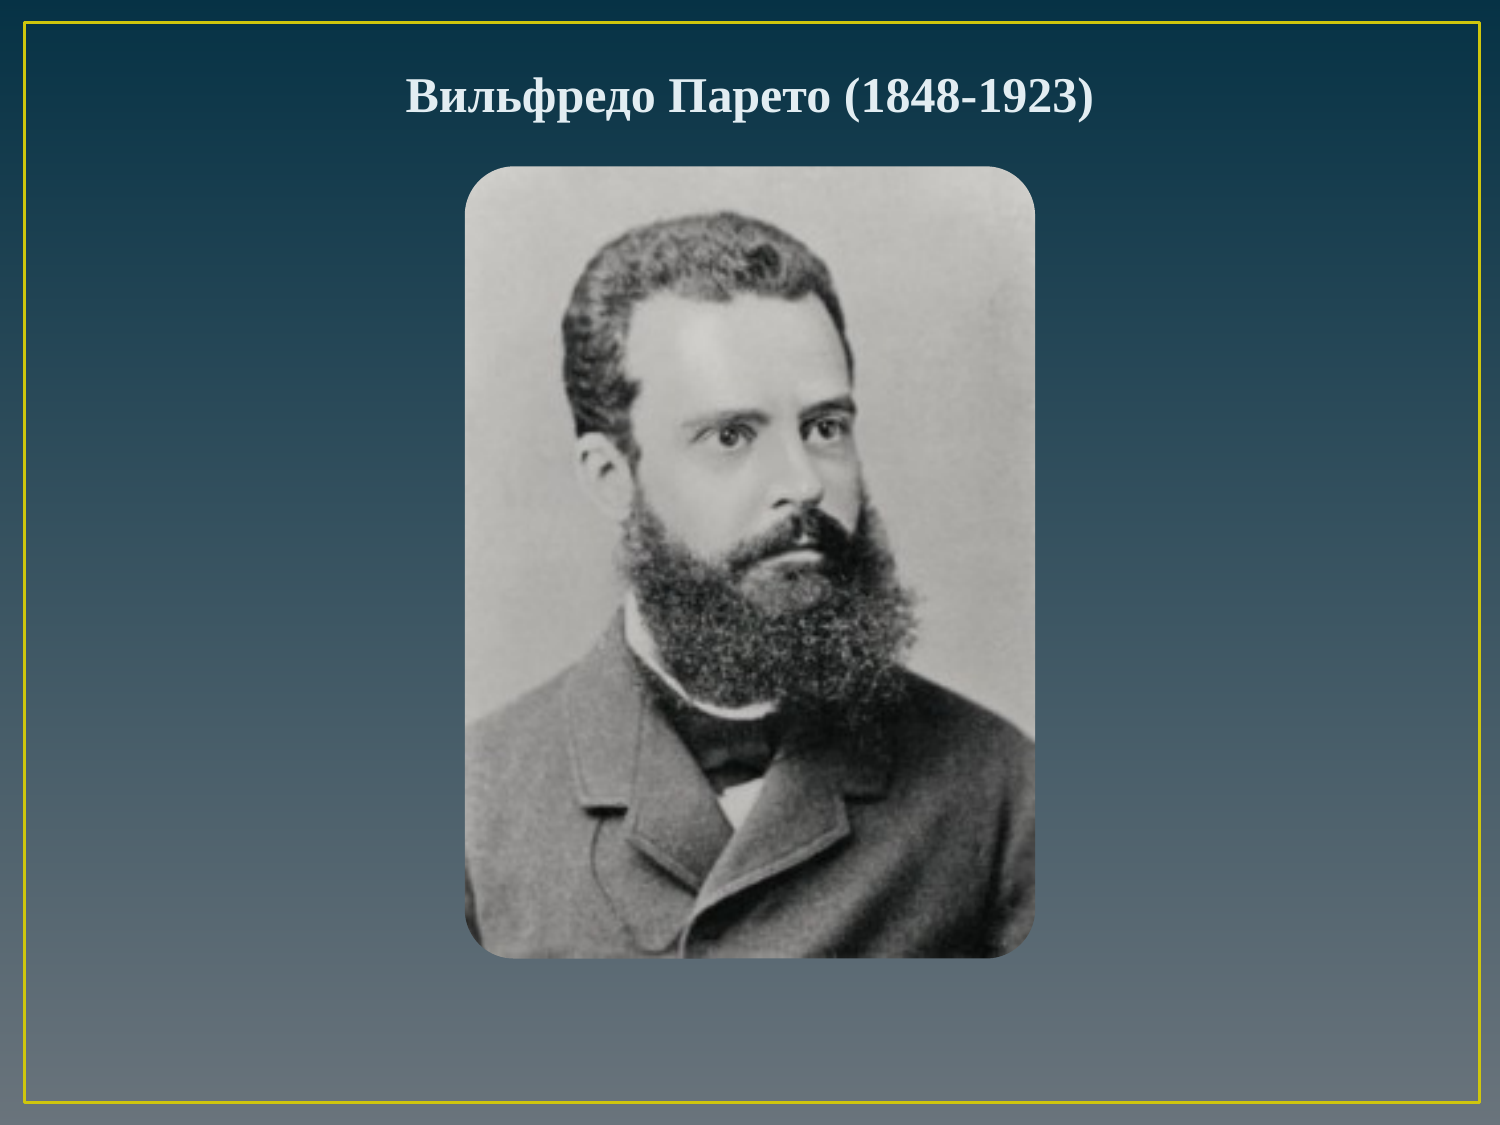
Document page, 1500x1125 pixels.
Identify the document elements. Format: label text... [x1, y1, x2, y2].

list Вильфредо Парето (1848-1923) [29, 54, 1471, 138]
picture [464, 166, 1036, 959]
